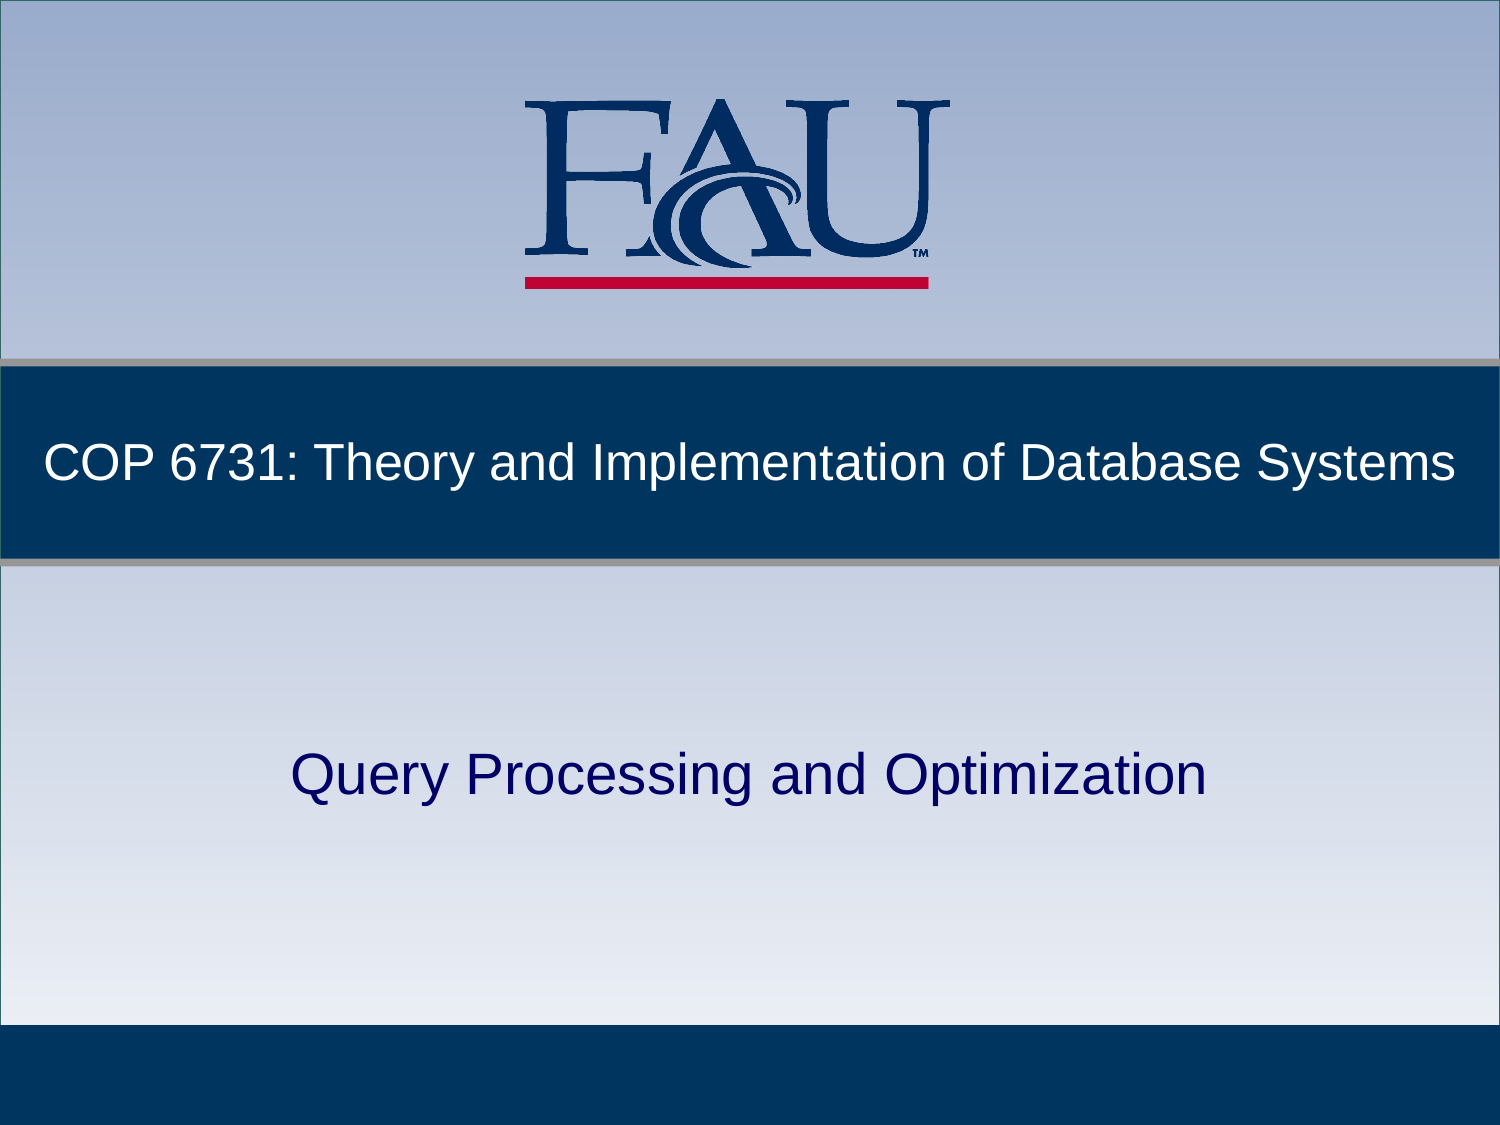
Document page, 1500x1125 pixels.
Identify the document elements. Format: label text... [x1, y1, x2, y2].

text_box Query Processing and Optimization [12, 728, 1488, 814]
text_box COP 6731: Theory and Implementation of Database Systems [0, 420, 1500, 498]
picture [524, 99, 950, 289]
text_box [0, 1025, 1500, 1125]
